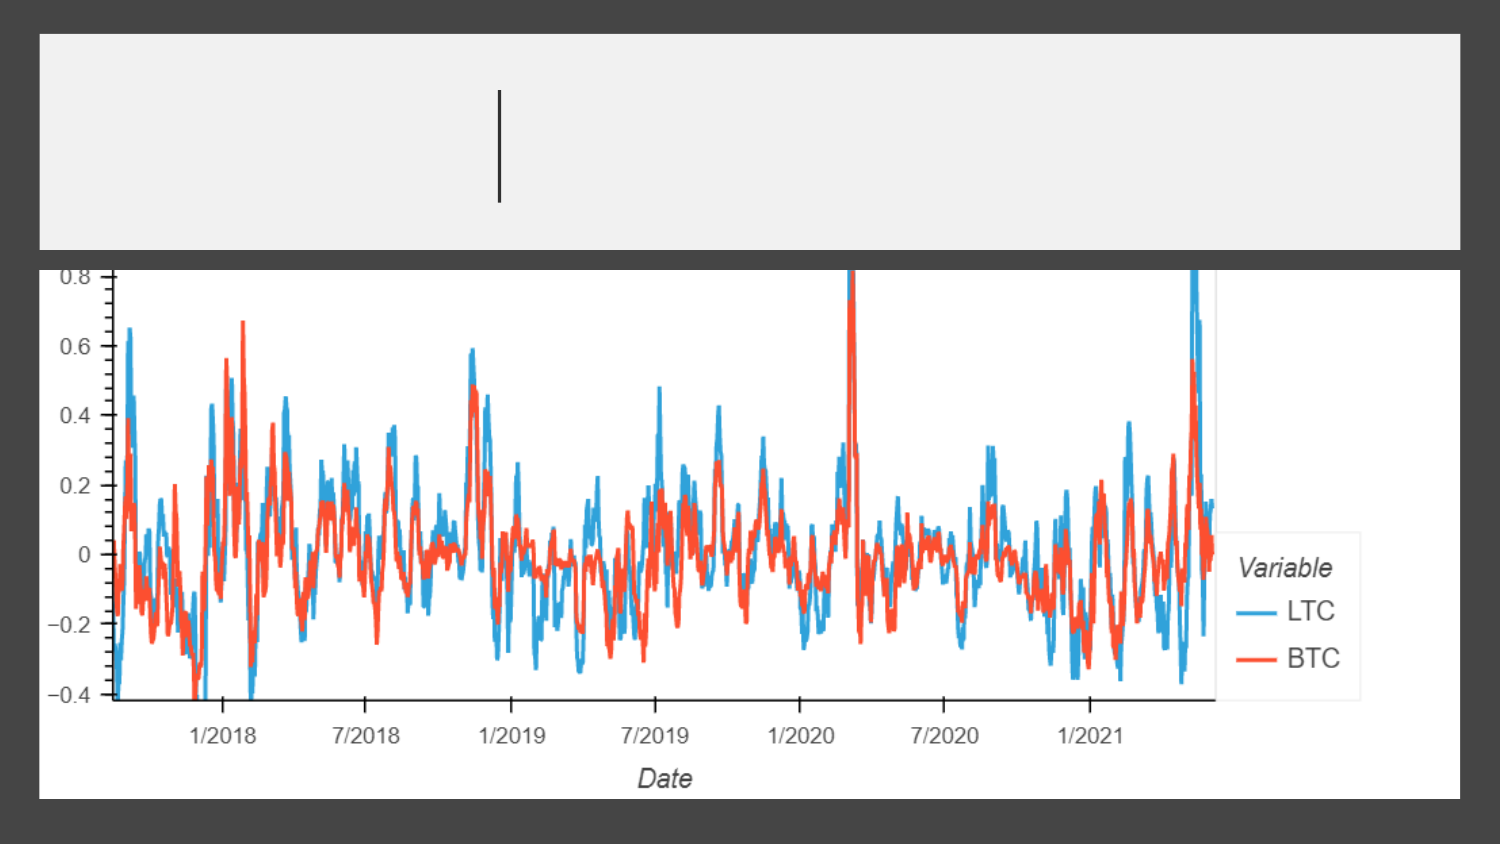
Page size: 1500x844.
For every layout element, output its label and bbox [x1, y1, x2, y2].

picture [39, 269, 1461, 799]
text_box [0, 0, 1500, 844]
text_box [38, 33, 1461, 251]
